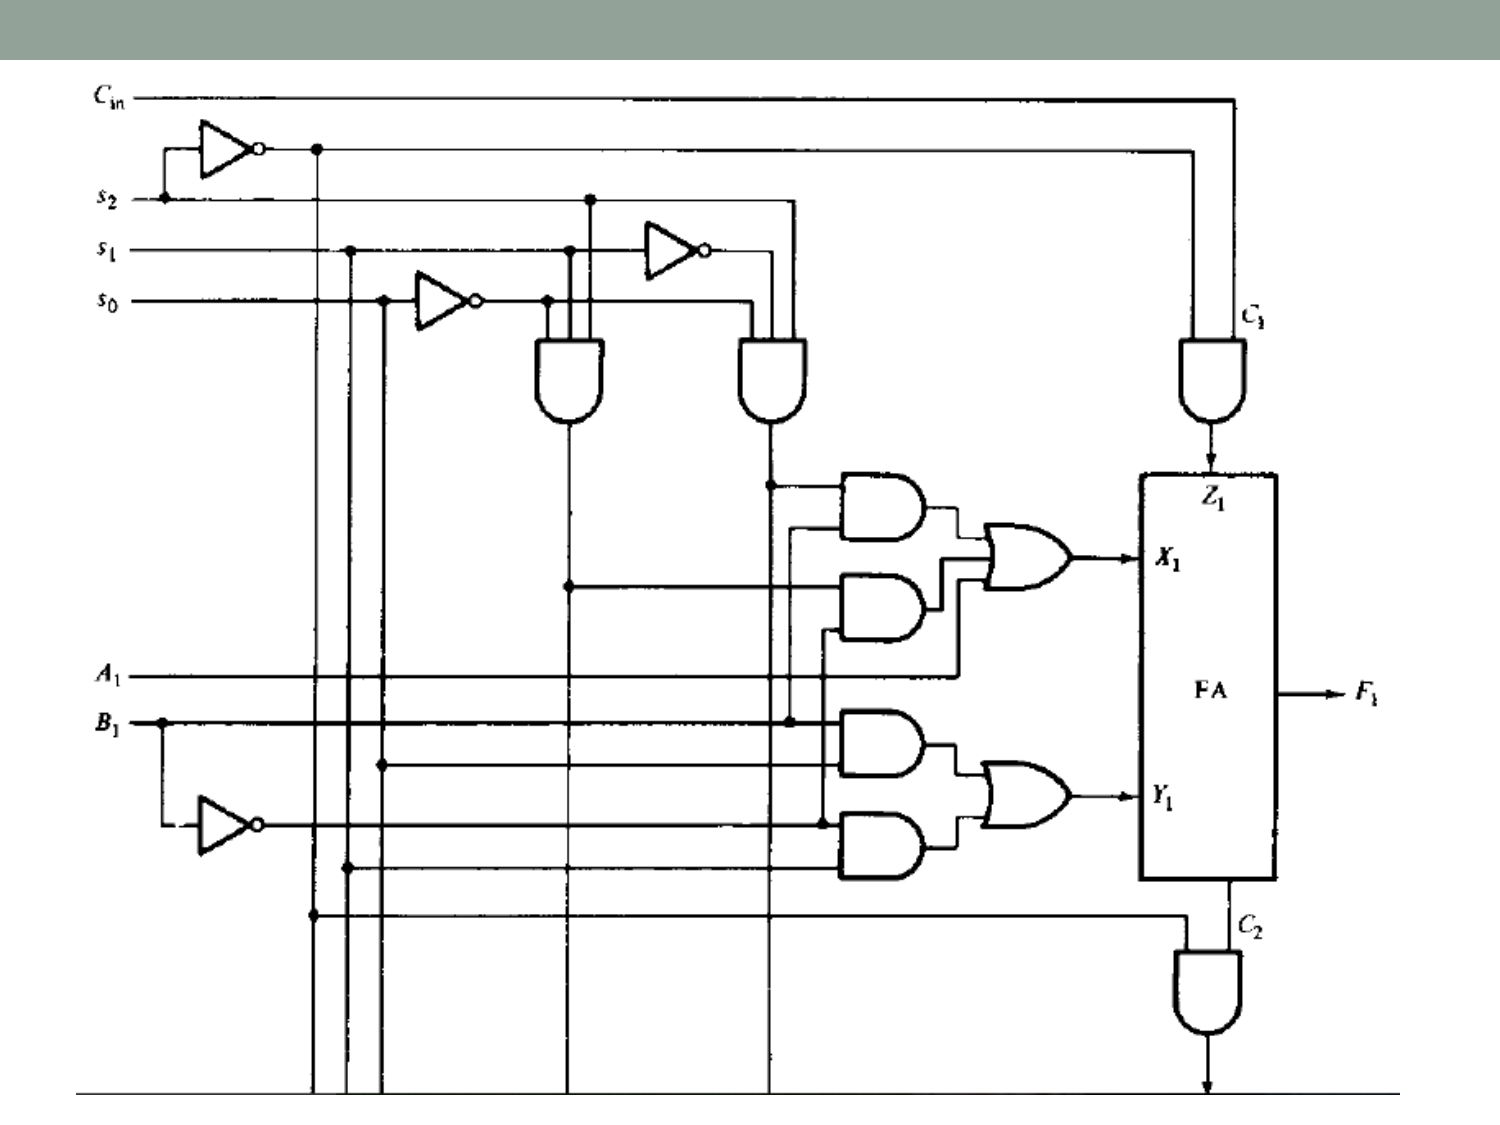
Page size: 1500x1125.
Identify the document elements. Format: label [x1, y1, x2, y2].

picture [76, 77, 1400, 1095]
